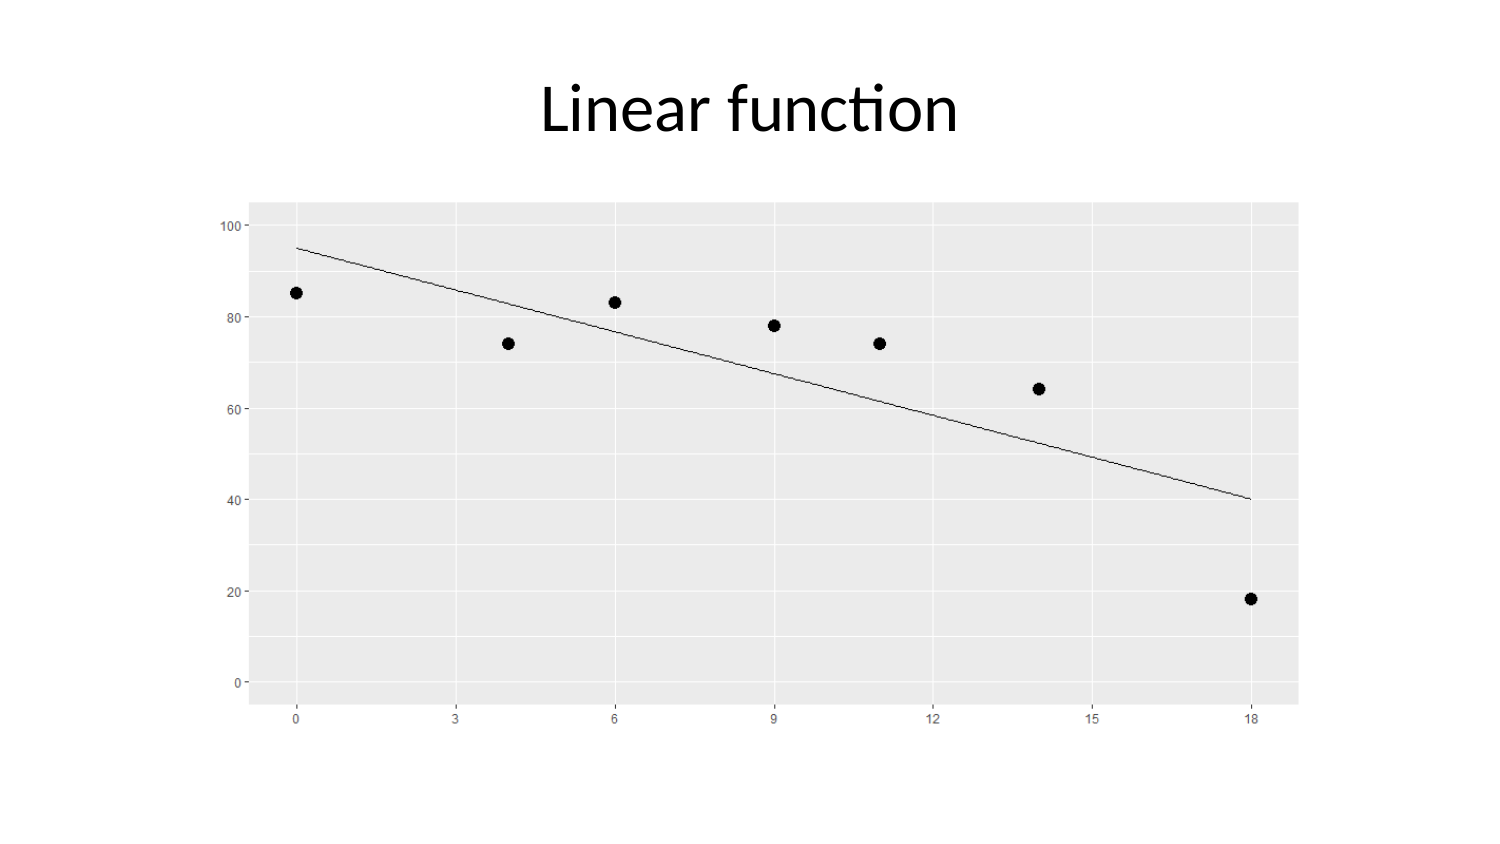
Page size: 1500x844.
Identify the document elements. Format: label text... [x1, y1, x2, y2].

title Linear function [75, 33, 1425, 175]
picture [193, 195, 1307, 753]
